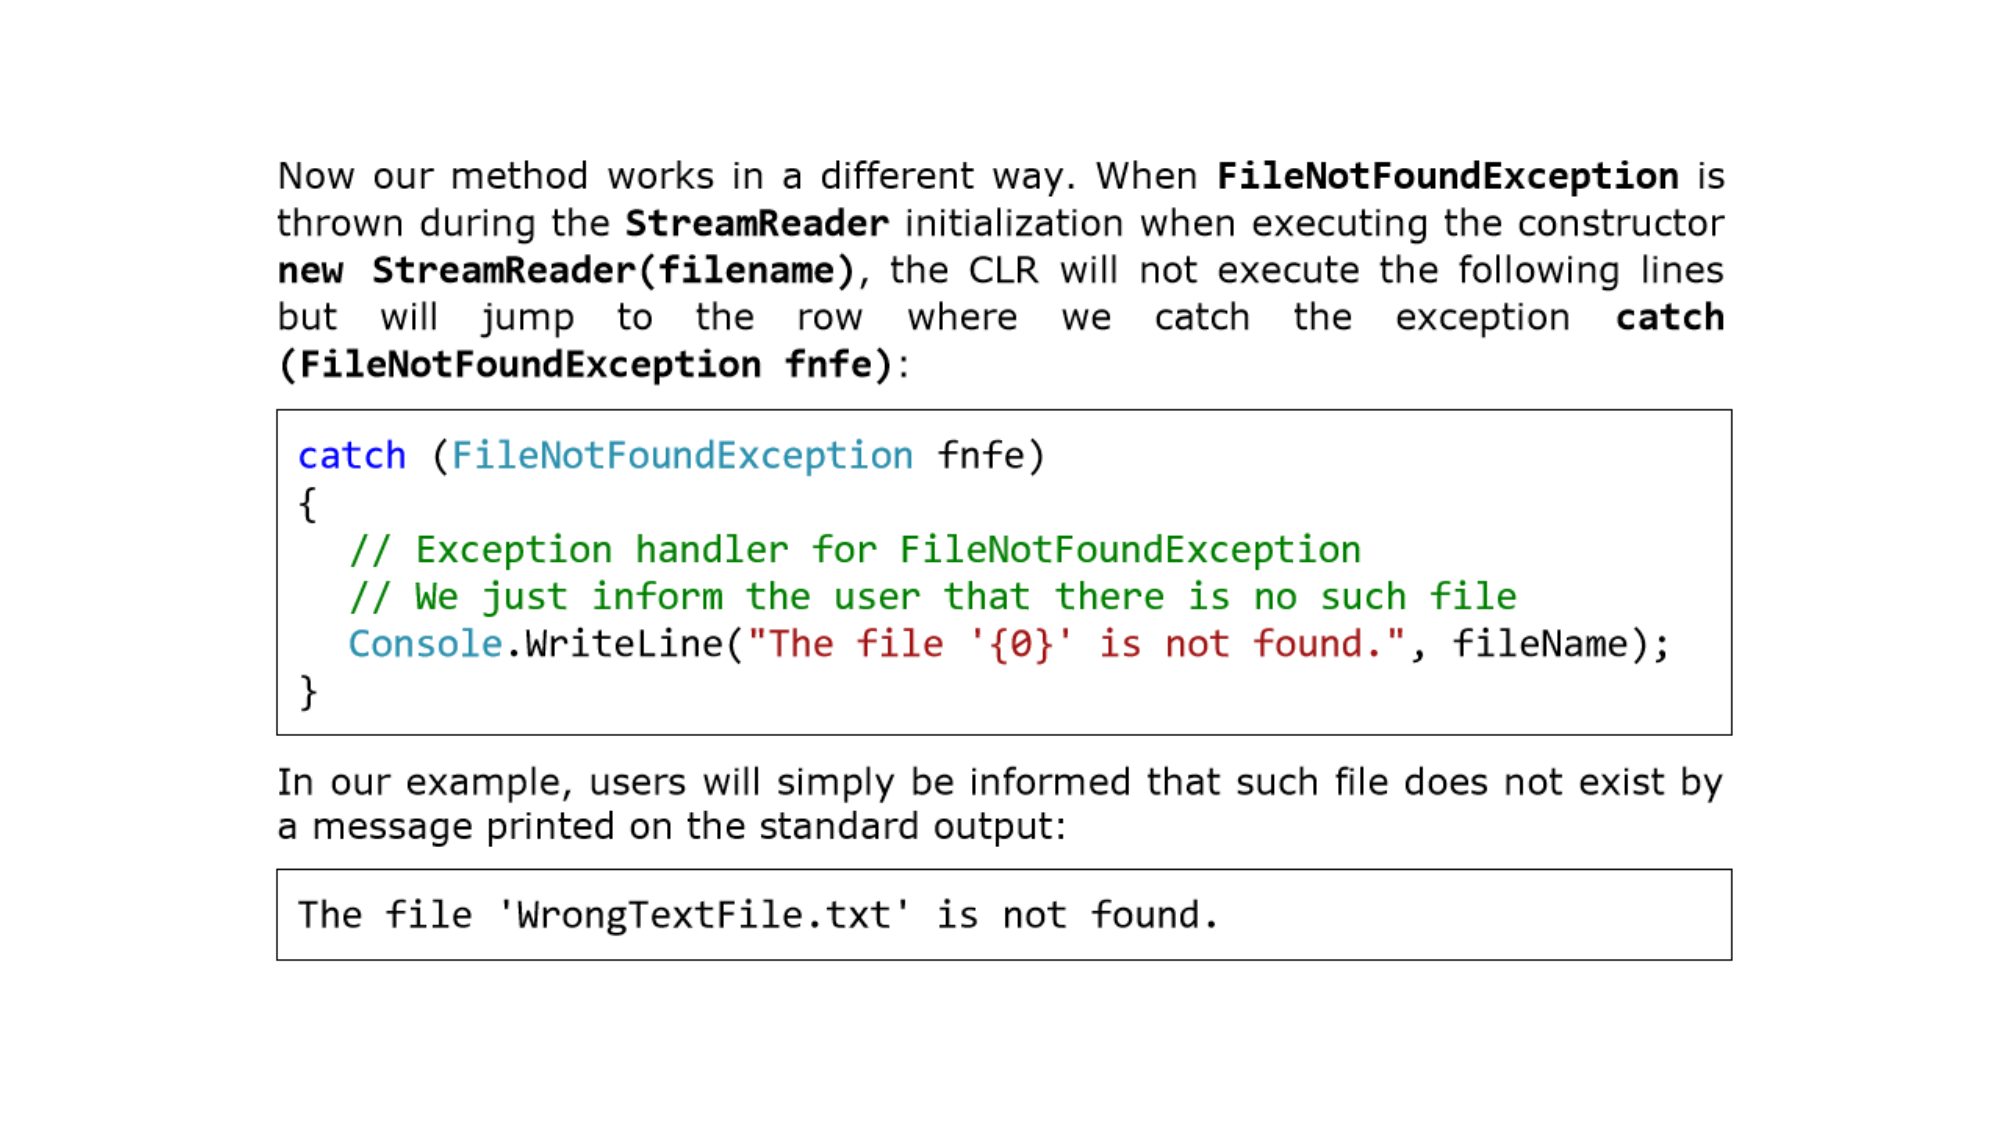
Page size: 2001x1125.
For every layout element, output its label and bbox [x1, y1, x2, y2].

picture [228, 142, 1772, 983]
